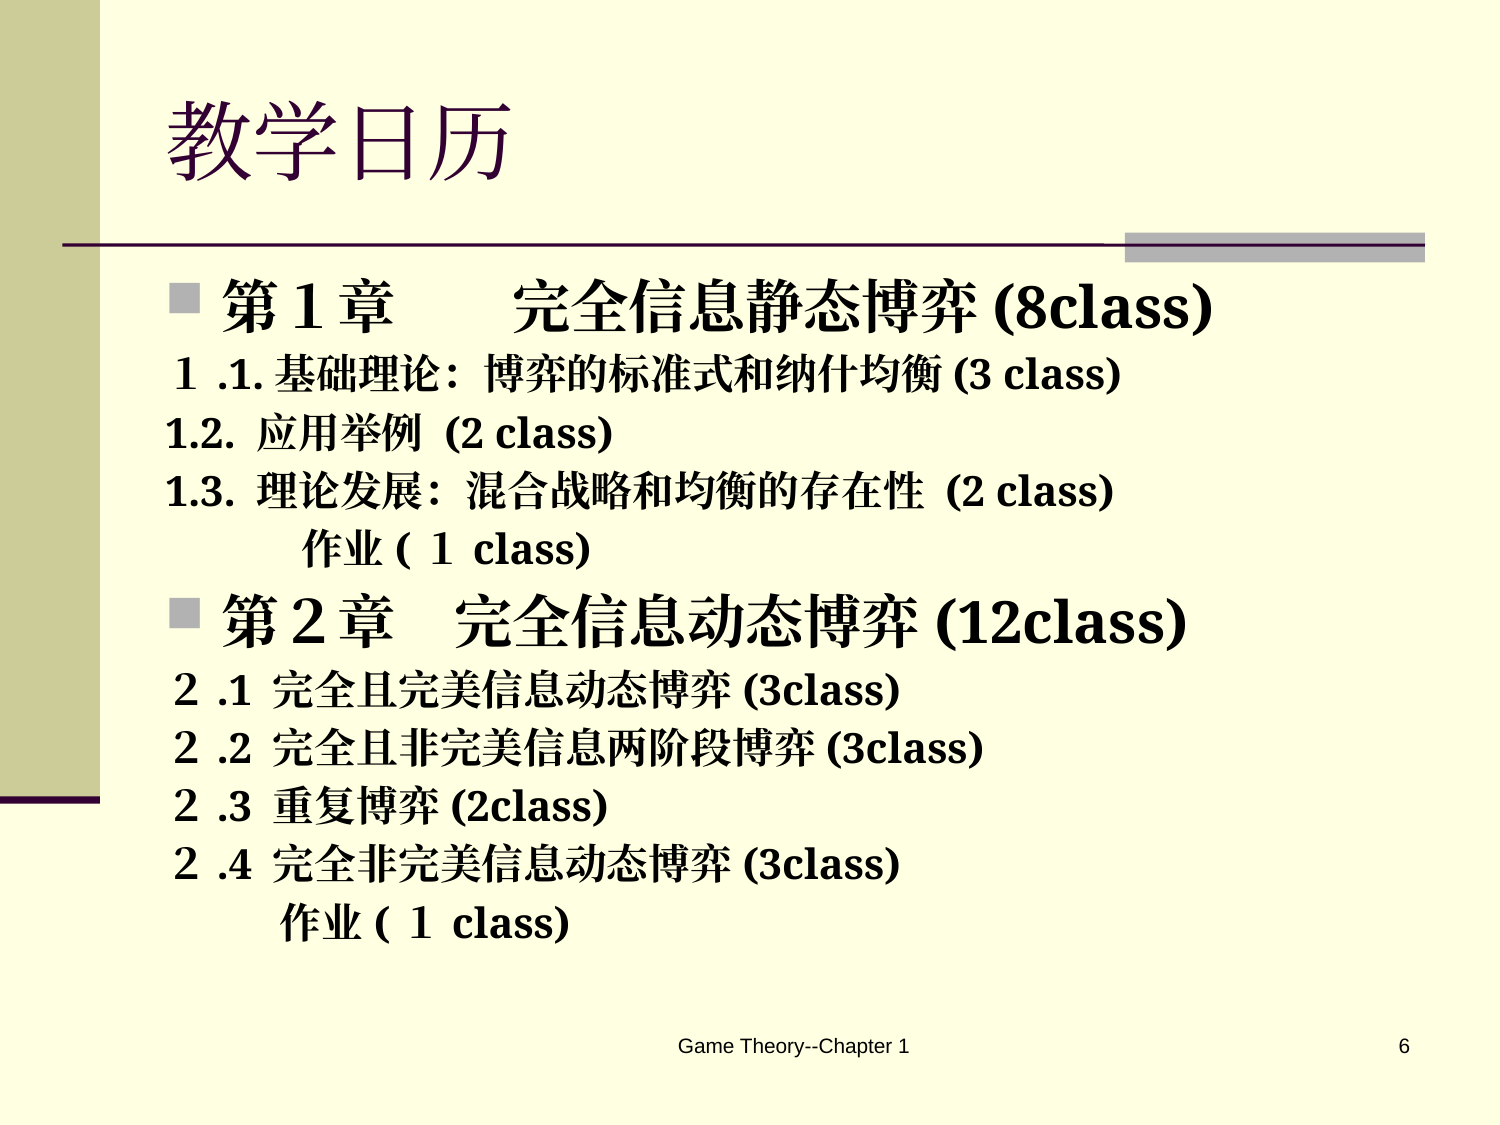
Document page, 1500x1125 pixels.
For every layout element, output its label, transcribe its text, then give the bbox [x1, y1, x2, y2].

title 教学日历 [149, 45, 1426, 234]
slide_number 6 [1112, 1024, 1426, 1101]
footer Game Theory--Chapter 1 [549, 1024, 1038, 1101]
list 第１章 完全信息静态博弈(8class) １.1.基础理论：博弈的标准式和纳什均衡(3 class) 1.2. 应用举例 (2 class) 1.3. 理论发展：混合战略和均衡的存在性 (2 class) 作业(１class) 第２章 完全信息动态博弈(12class) ２.1 完全且完美信息动态博弈(3class) ２.2 完全且非完美信息两阶段博弈(3class) ２.3 重复博弈(2class) ２.4 完全非完美信息动态博弈(3class) 作业(１class) [149, 262, 1426, 1006]
